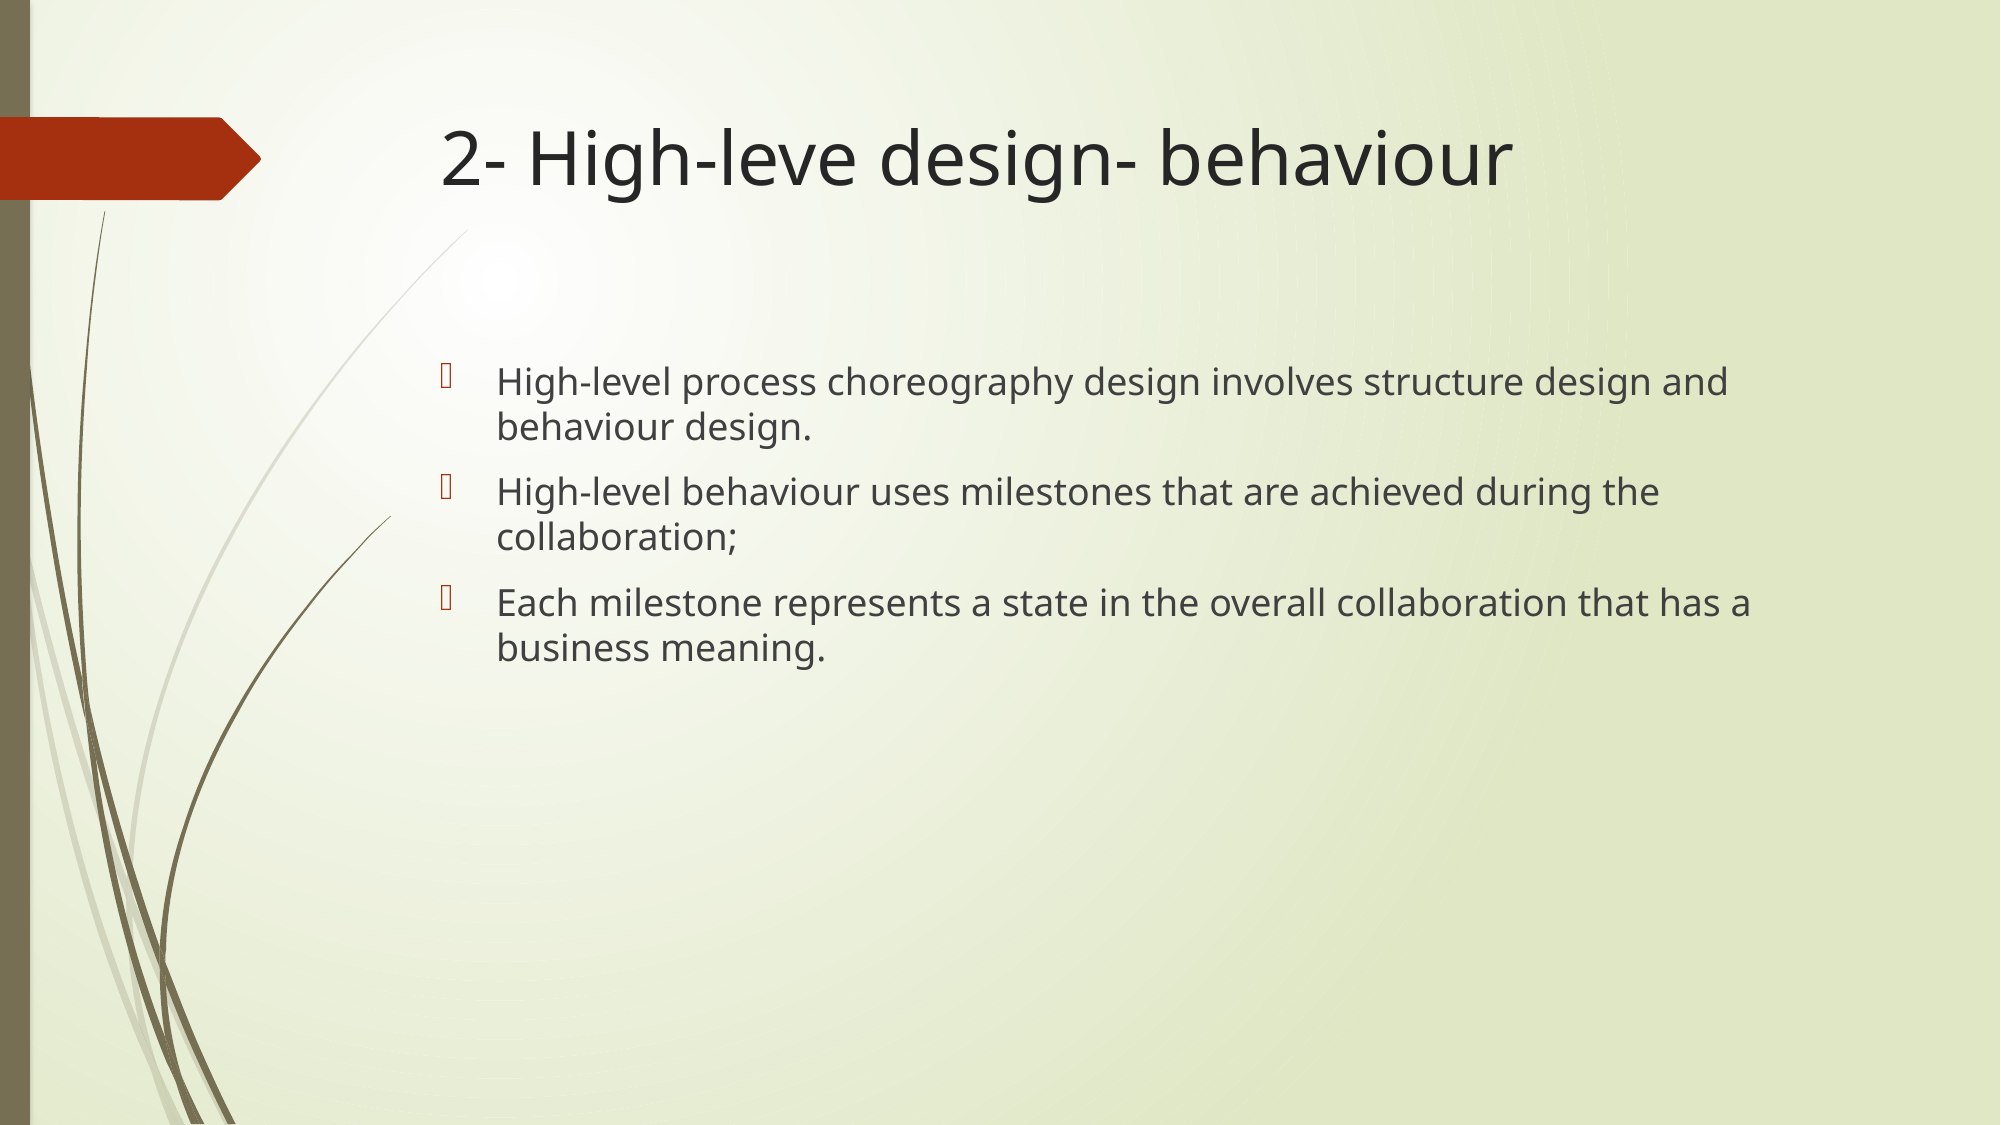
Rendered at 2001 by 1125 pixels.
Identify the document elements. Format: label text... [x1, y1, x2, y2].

title 2- High-leve design- behaviour [425, 102, 1888, 313]
list High-level process choreography design involves structure design and behaviour design. High-level behaviour uses milestones that are achieved during the collaboration; Each milestone represents a state in the overall collaboration that has a business meaning. [424, 350, 1888, 970]
